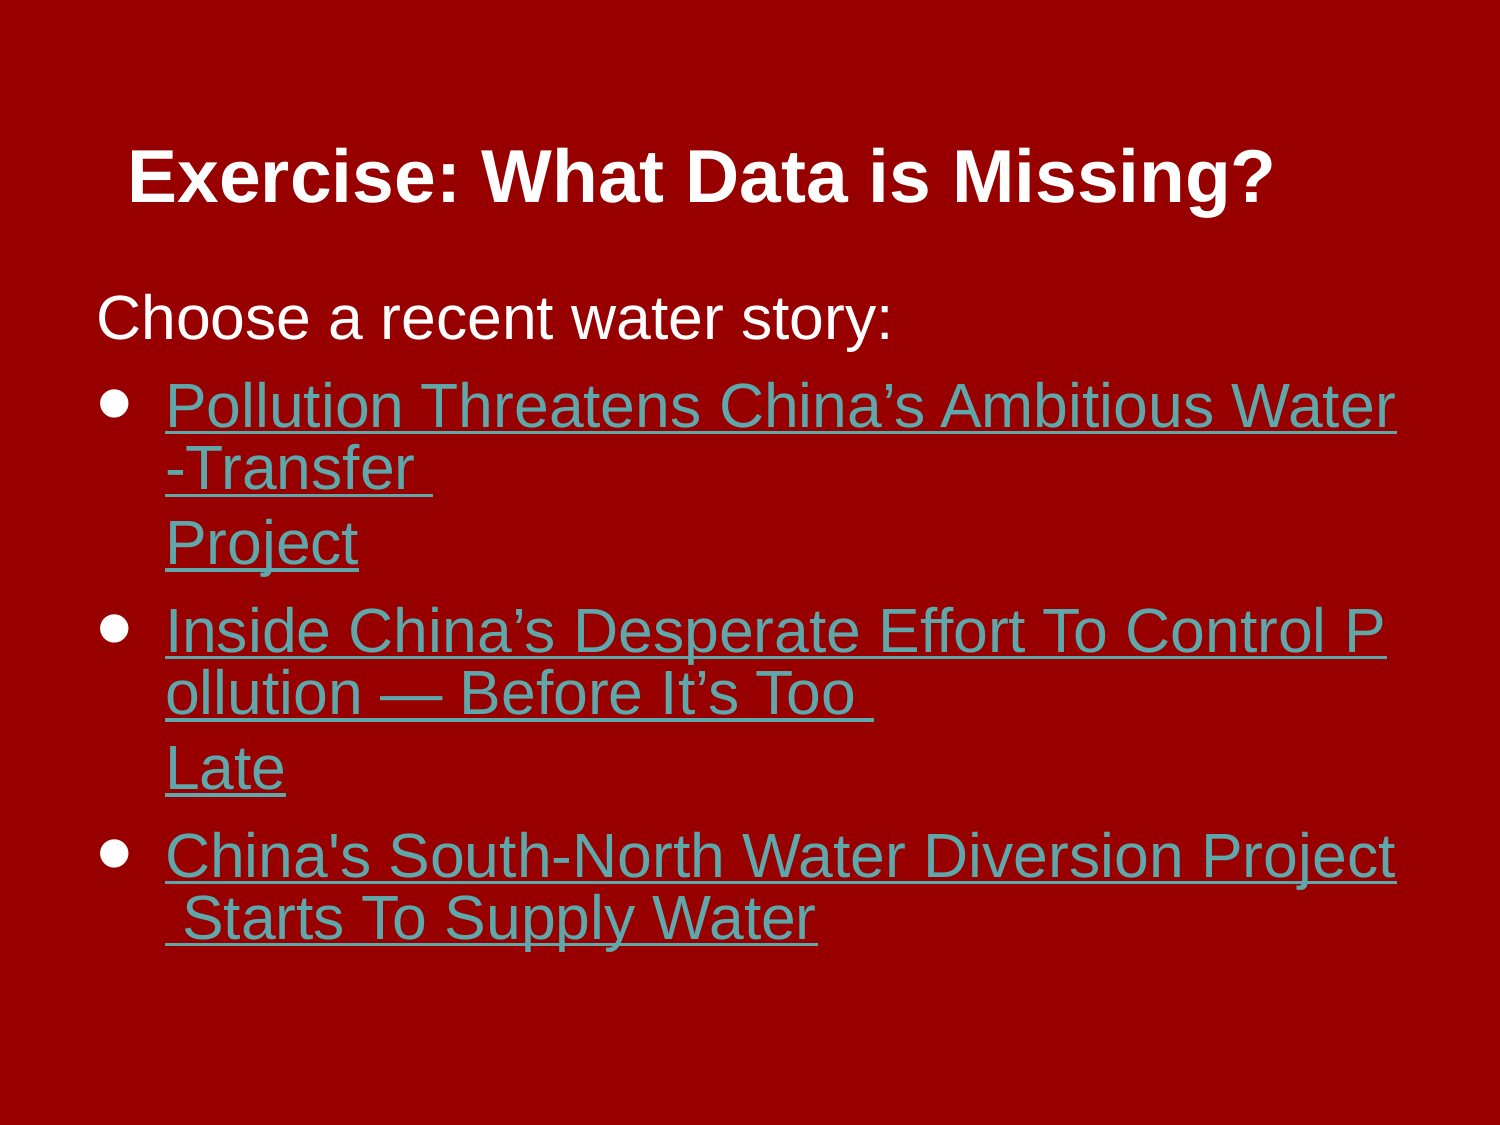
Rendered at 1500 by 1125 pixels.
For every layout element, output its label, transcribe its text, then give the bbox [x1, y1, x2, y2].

title Exercise: What Data is Missing? [75, 45, 1425, 233]
list Choose a recent water story: Pollution Threatens China’s Ambitious Water-Transfer Project Inside China’s Desperate Effort To Control Pollution — Before It’s Too Late China's South-North Water Diversion Project Starts To Supply Water [75, 262, 1425, 1078]
